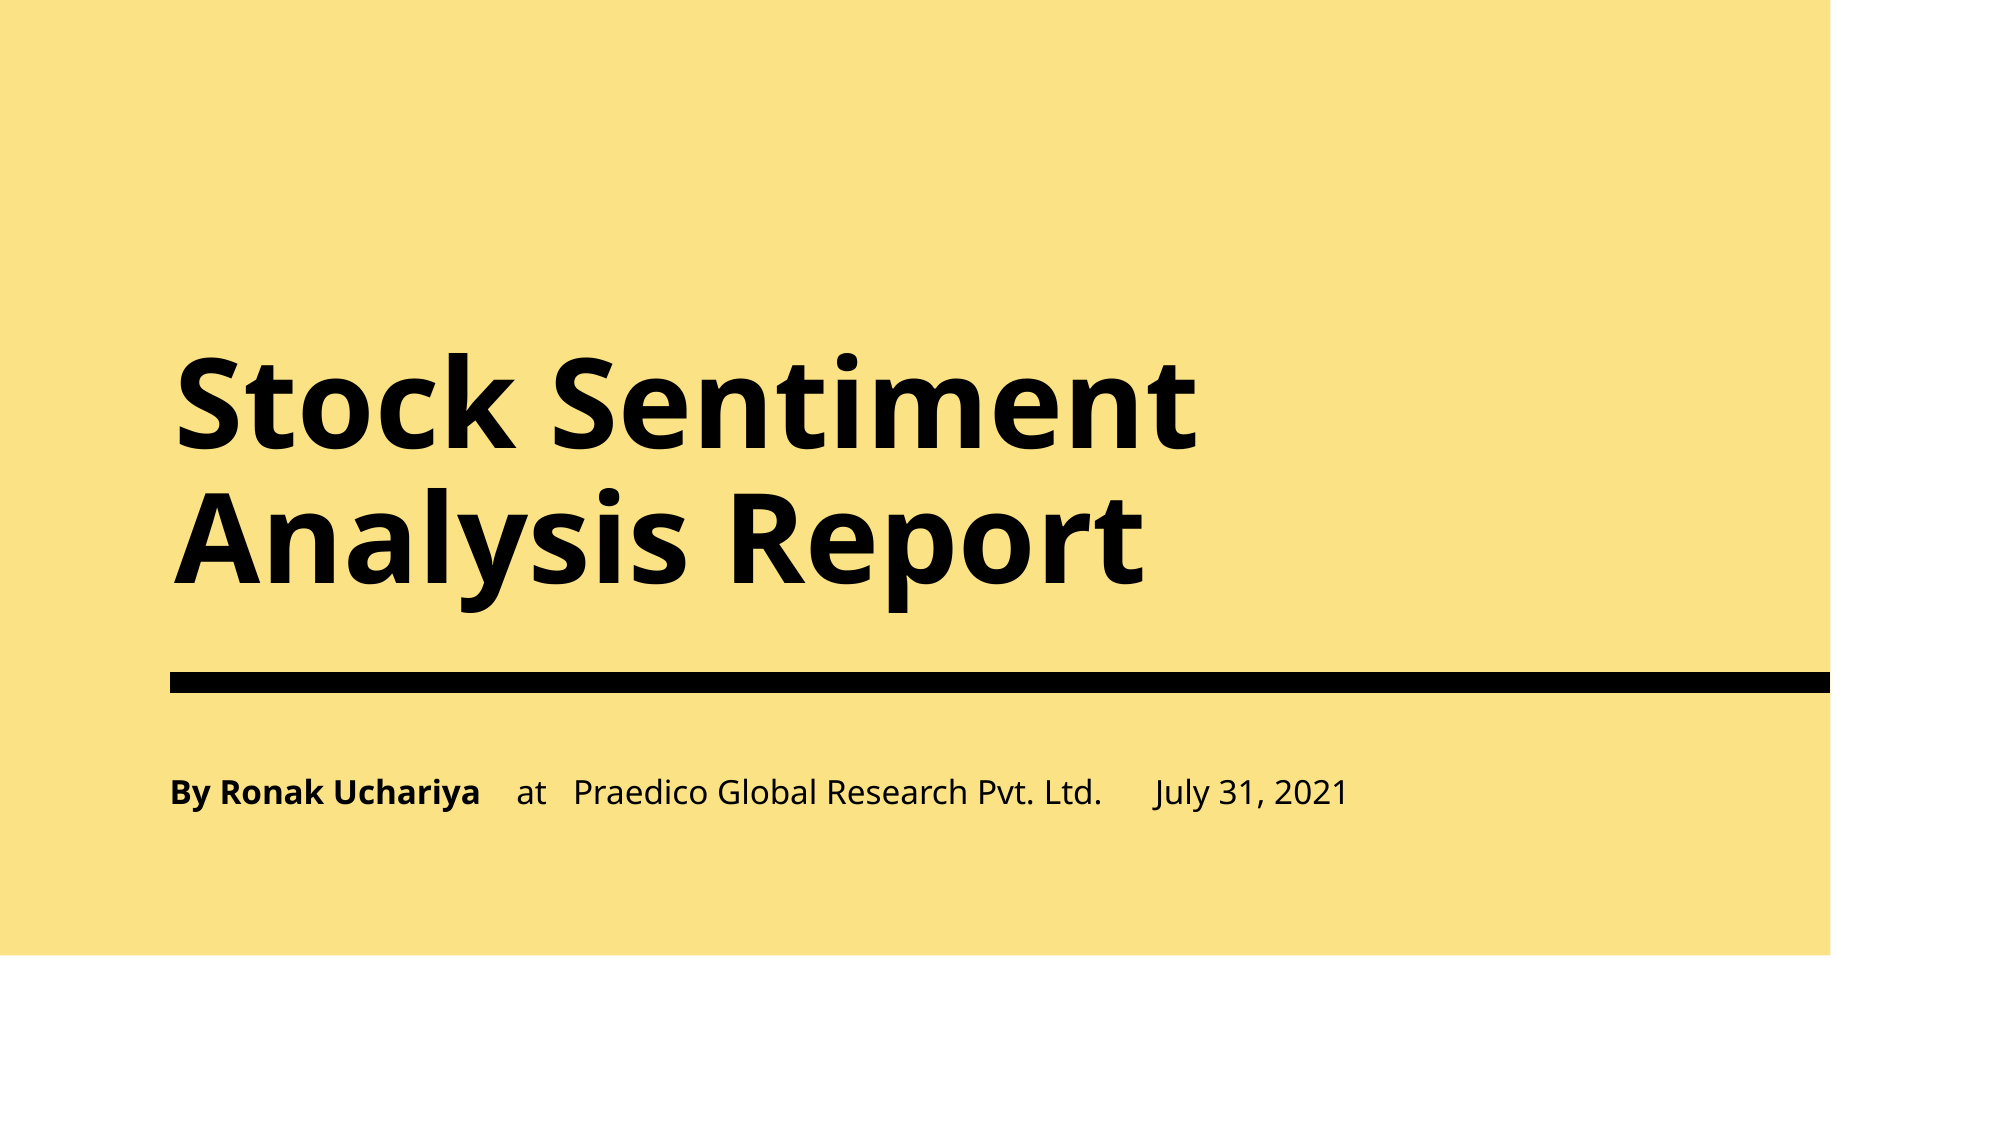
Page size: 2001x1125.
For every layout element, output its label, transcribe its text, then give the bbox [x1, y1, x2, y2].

list By Ronak Uchariya at Praedico Global Research Pvt. Ltd. July 31, 2021 [169, 775, 1450, 822]
title Stock Sentiment Analysis Report [160, 271, 1441, 619]
